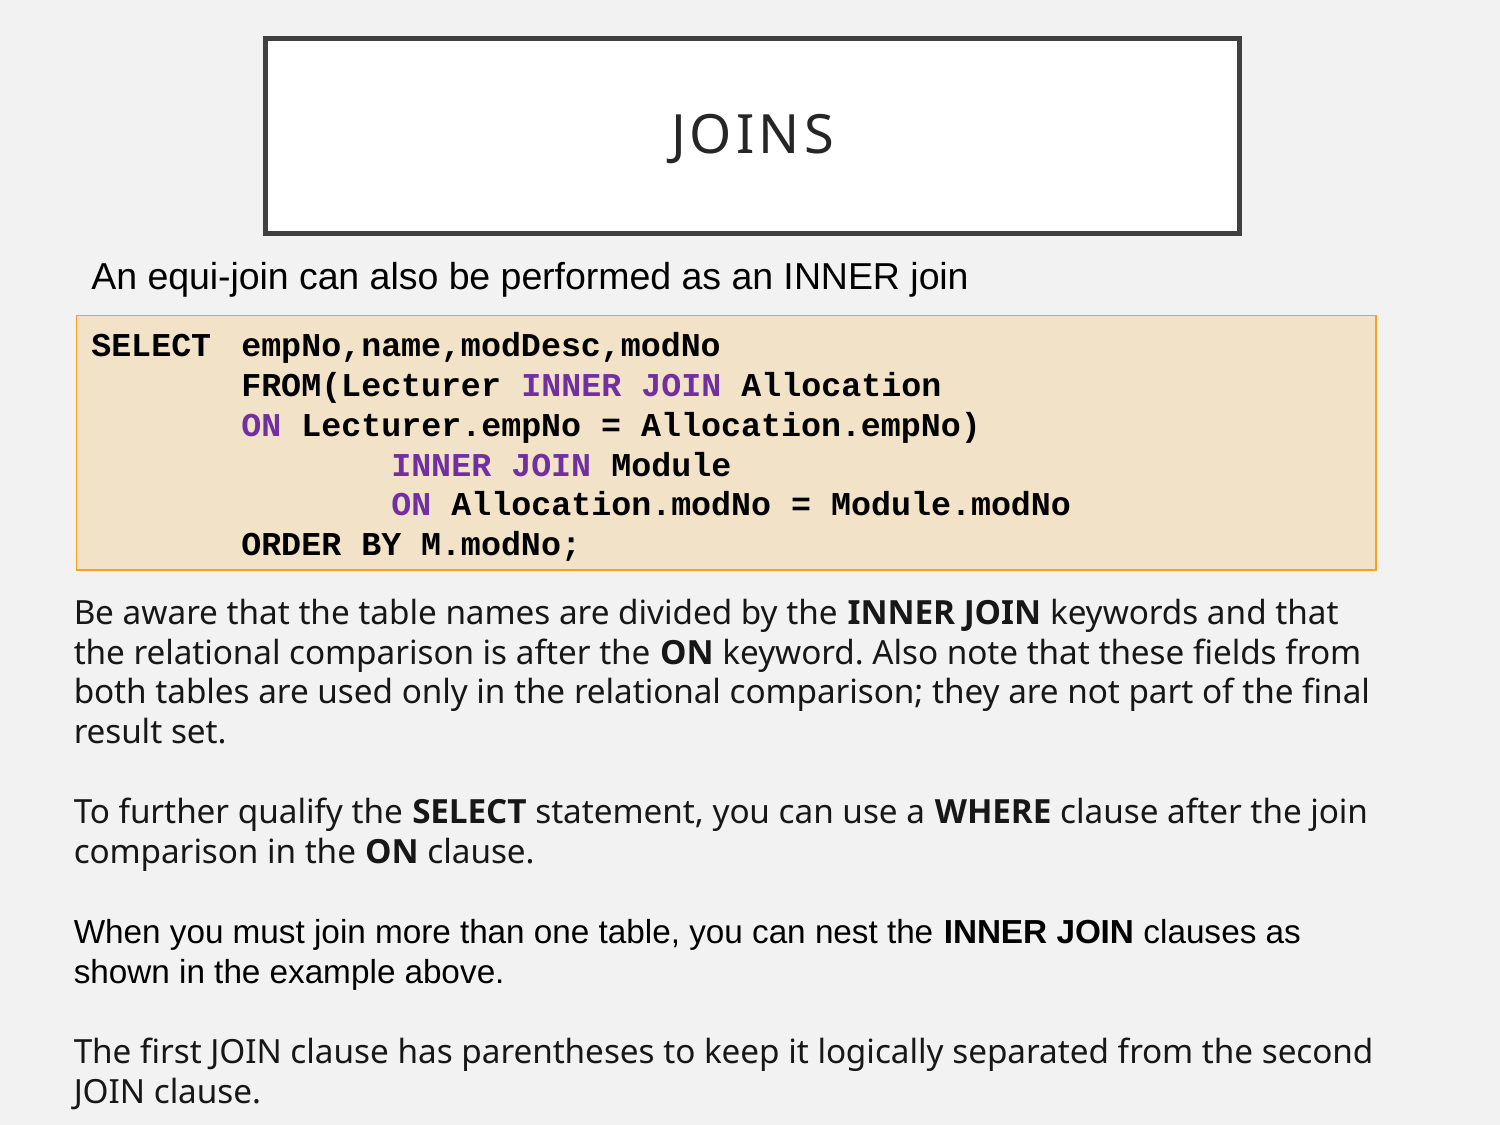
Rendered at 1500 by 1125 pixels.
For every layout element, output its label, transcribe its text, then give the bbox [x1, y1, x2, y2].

title Joins [263, 36, 1242, 236]
text_box SELECT empNo,name,modDesc,modNo FROM(Lecturer INNER JOIN Allocation ON Lecturer.empNo = Allocation.empNo) INNER JOIN Module ON Allocation.modNo = Module.modNo ORDER BY M.modNo; [76, 315, 1376, 570]
text_box An equi-join can also be performed as an INNER join [76, 244, 1353, 305]
text_box Be aware that the table names are divided by the INNER JOIN keywords and that the relational comparison is after the ON keyword. Also note that these fields from both tables are used only in the relational comparison; they are not part of the final result set. To further qualify the SELECT statement, you can use a WHERE clause after the join comparison in the ON clause. When you must join more than one table, you can nest the INNER JOIN clauses as shown in the example above. The first JOIN clause has parentheses to keep it logically separated from the second JOIN clause. [58, 583, 1394, 1118]
